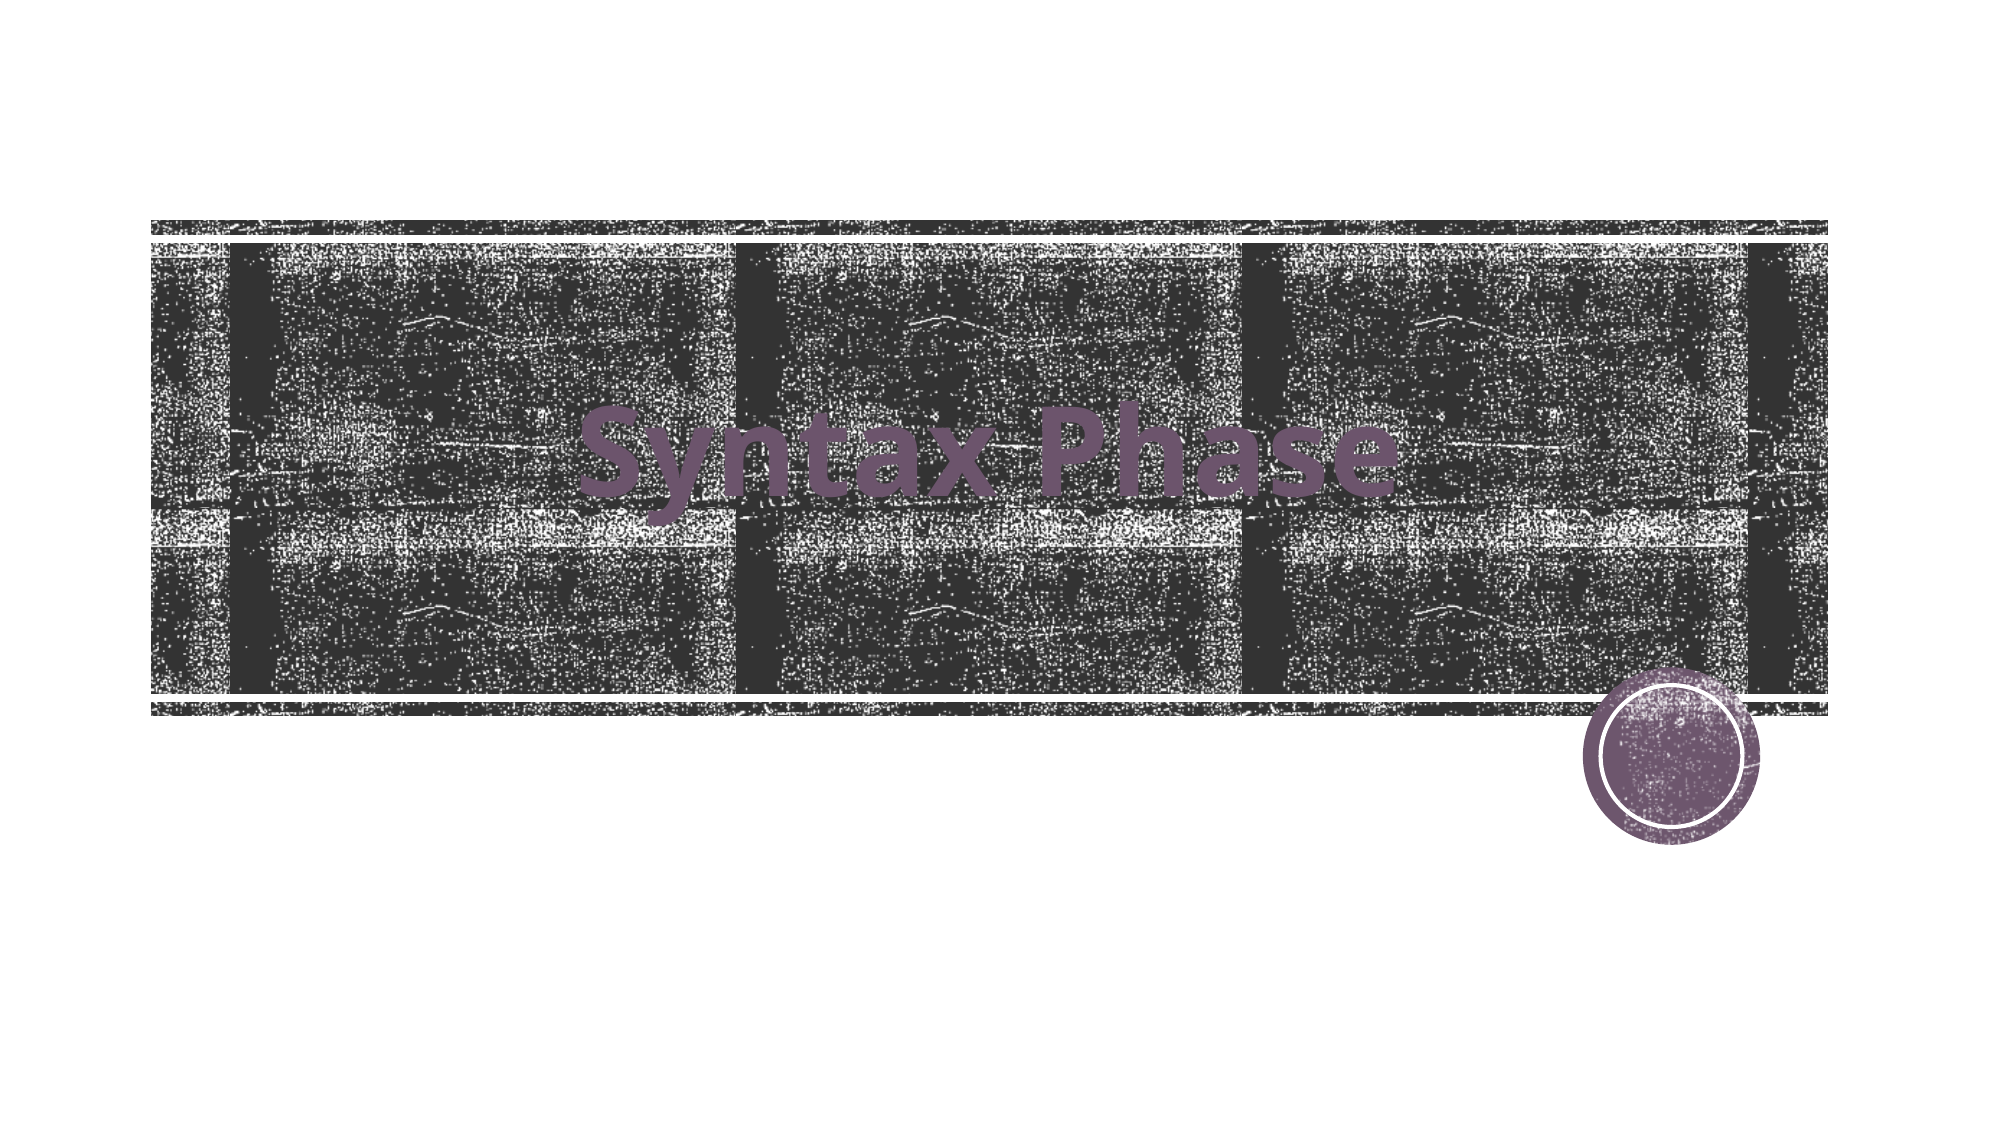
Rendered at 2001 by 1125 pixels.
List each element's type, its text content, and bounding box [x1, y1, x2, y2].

text_box Syntax Phase [151, 363, 1829, 529]
